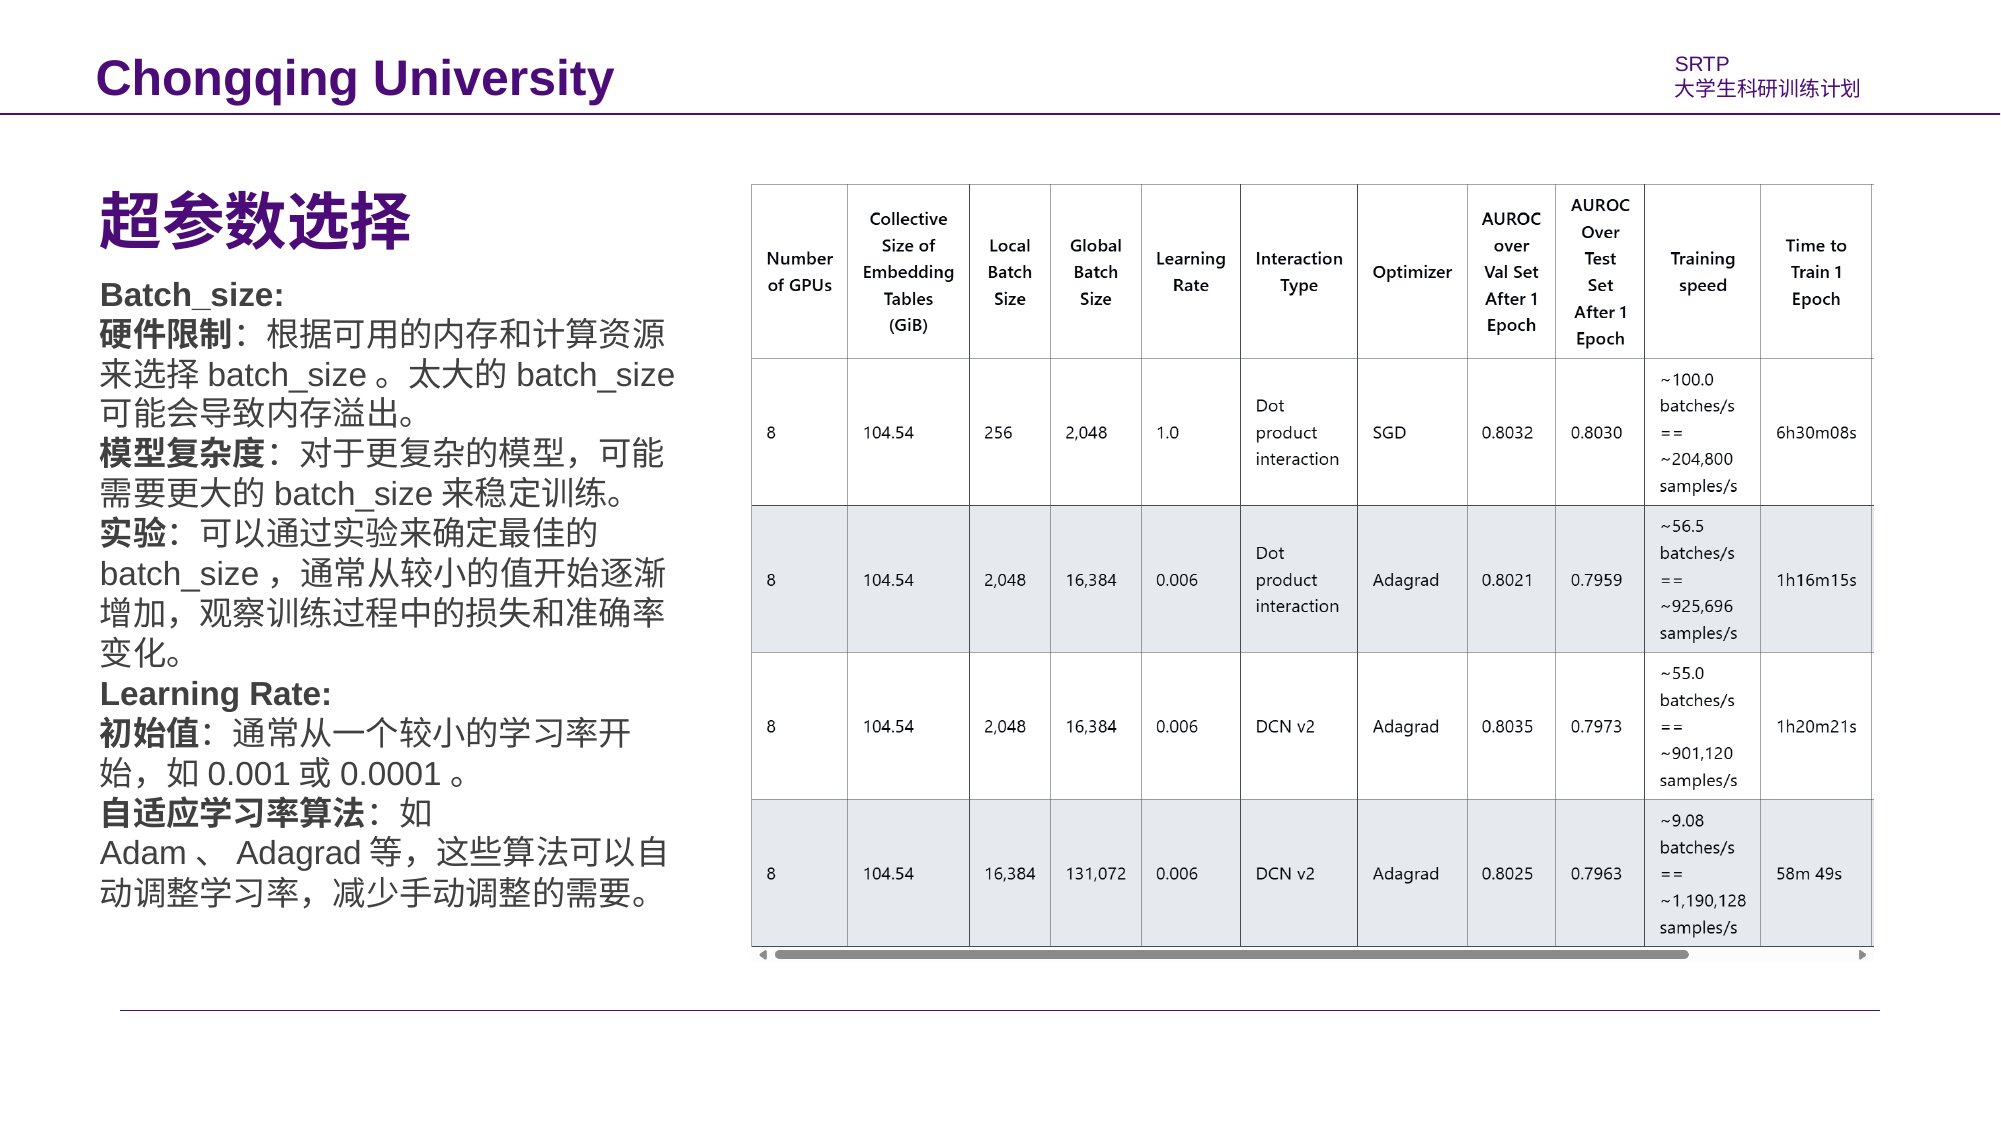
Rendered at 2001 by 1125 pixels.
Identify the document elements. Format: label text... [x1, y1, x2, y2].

text_box Batch_size: 硬件限制：根据可用的内存和计算资源来选择batch_size。太大的batch_size可能会导致内存溢出。 模型复杂度：对于更复杂的模型，可能需要更大的batch_size来稳定训练。 实验：可以通过实验来确定最佳的batch_size，通常从较小的值开始逐渐增加，观察训练过程中的损失和准确率变化。 Learning Rate: 初始值：通常从一个较小的学习率开始，如0.001或0.0001。 自适应学习率算法：如Adam、Adagrad等，这些算法可以自动调整学习率，减少手动调整的需要。 [85, 265, 694, 959]
picture [745, 174, 1880, 968]
text_box 超参数选择 [85, 174, 510, 265]
